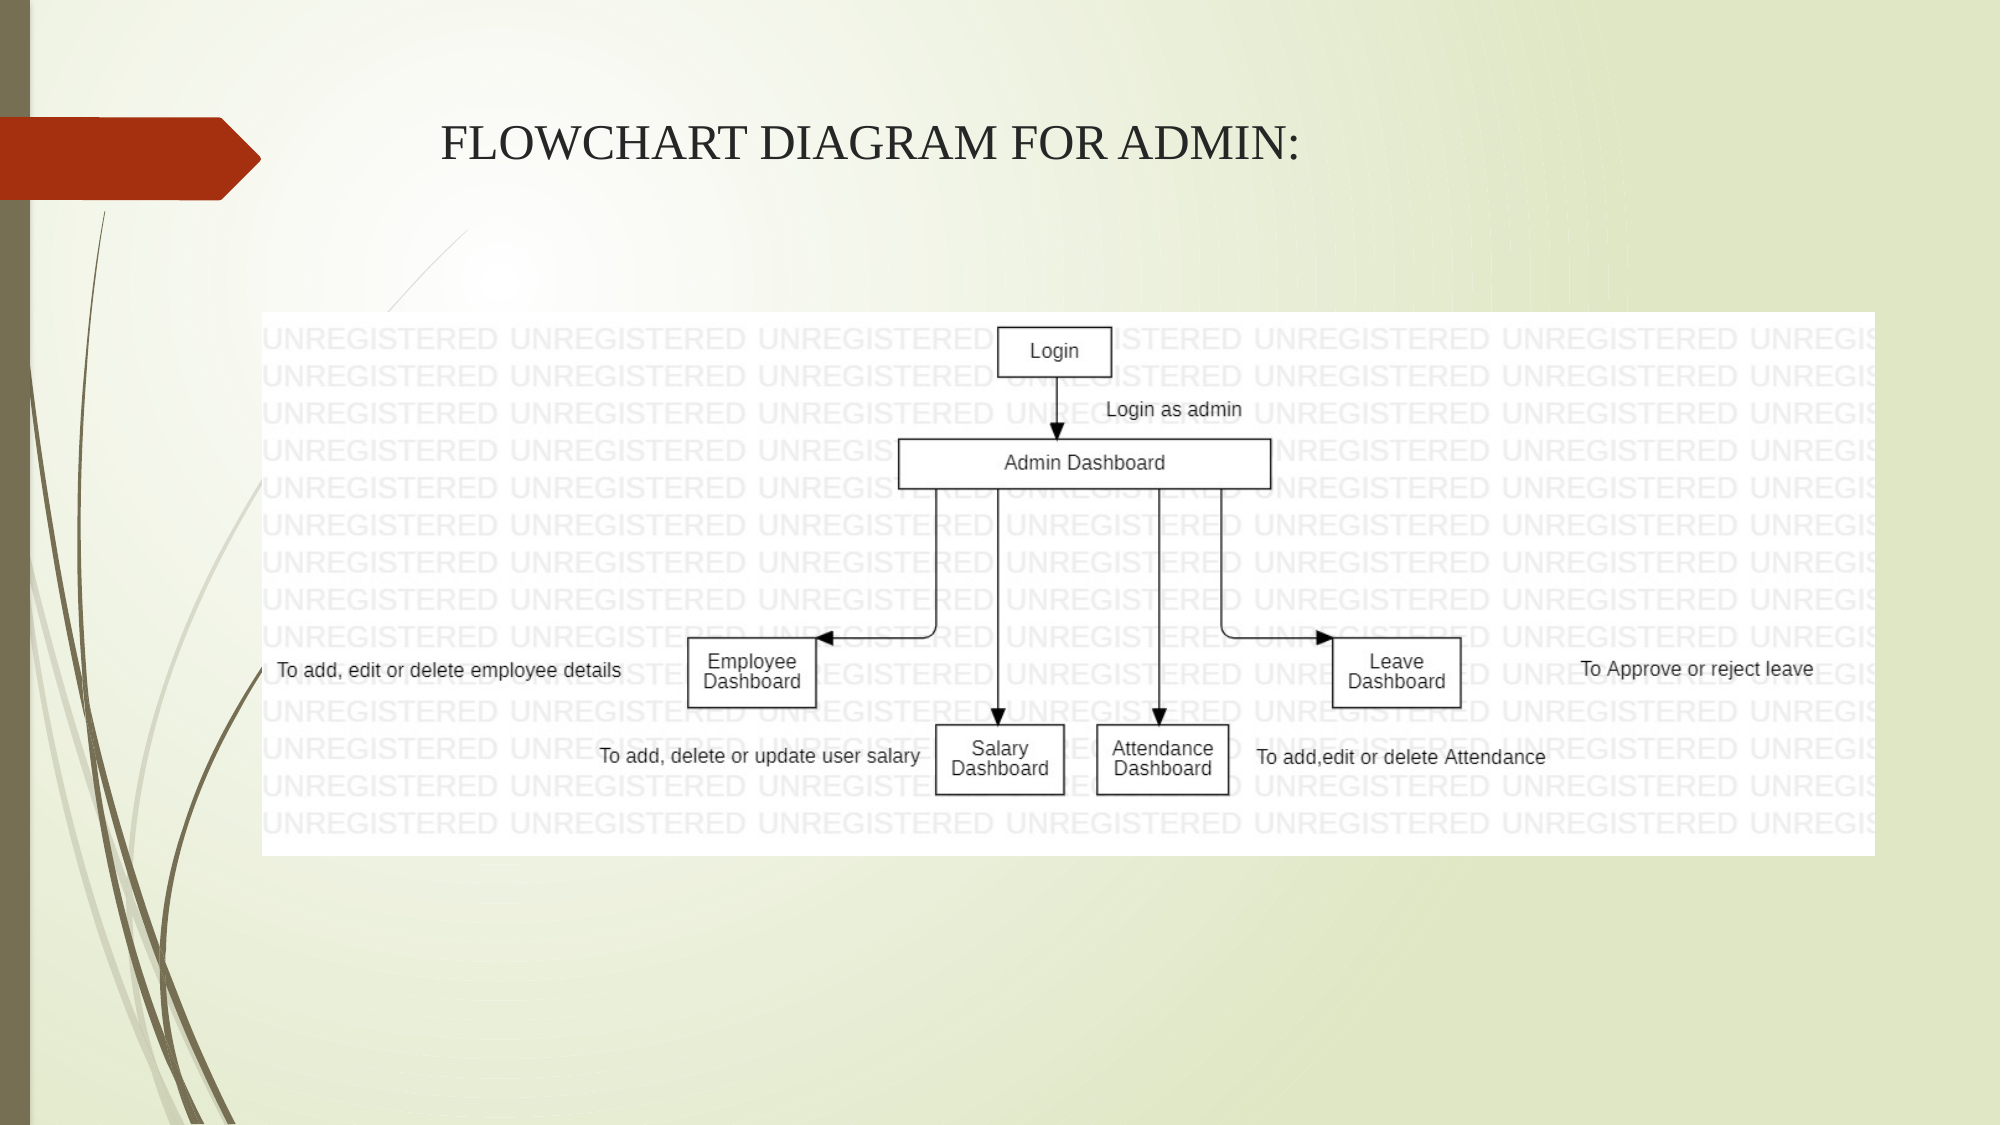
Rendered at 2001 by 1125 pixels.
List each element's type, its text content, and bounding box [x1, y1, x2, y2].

title FLOWCHART DIAGRAM FOR ADMIN: [425, 102, 1888, 313]
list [261, 312, 1875, 856]
